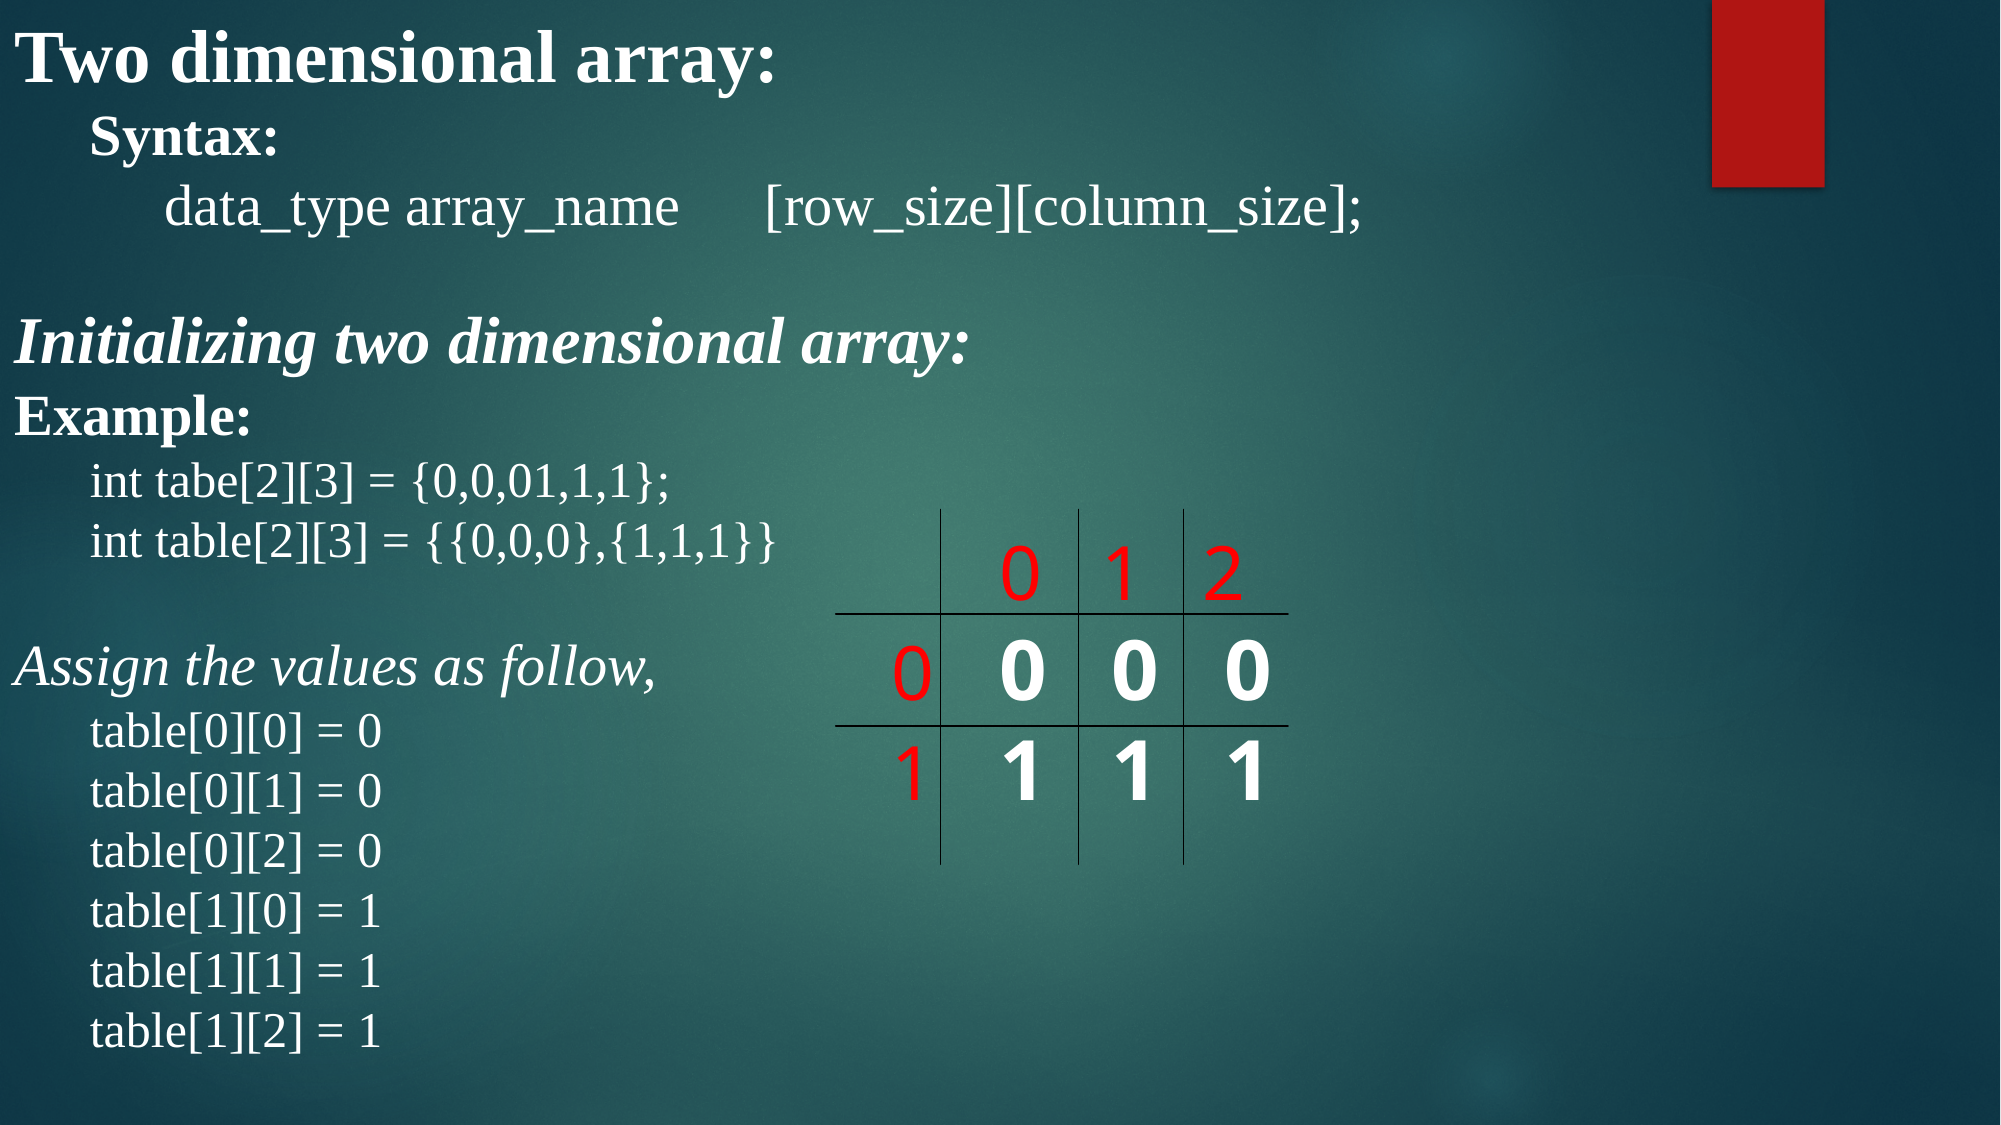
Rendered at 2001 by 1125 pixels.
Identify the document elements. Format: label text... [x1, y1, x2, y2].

text_box 0 1 2 0 0 0 0 1 1 1 1 [876, 509, 1484, 1125]
text_box Two dimensional array: Syntax: data_type array_name [row_size][column_size]; Initializing two dimensional array: Example: int tabe[2][3] = {0,0,01,1,1}; int table[2][3] = {{0,0,0},{1,1,1}} Assign the values as follow, table[0][0] = 0 table[0][1] = 0 table[0][2] = 0 table[1][0] = 1 table[1][1] = 1 table[1][2] = 1 [0, 0, 2000, 1125]
